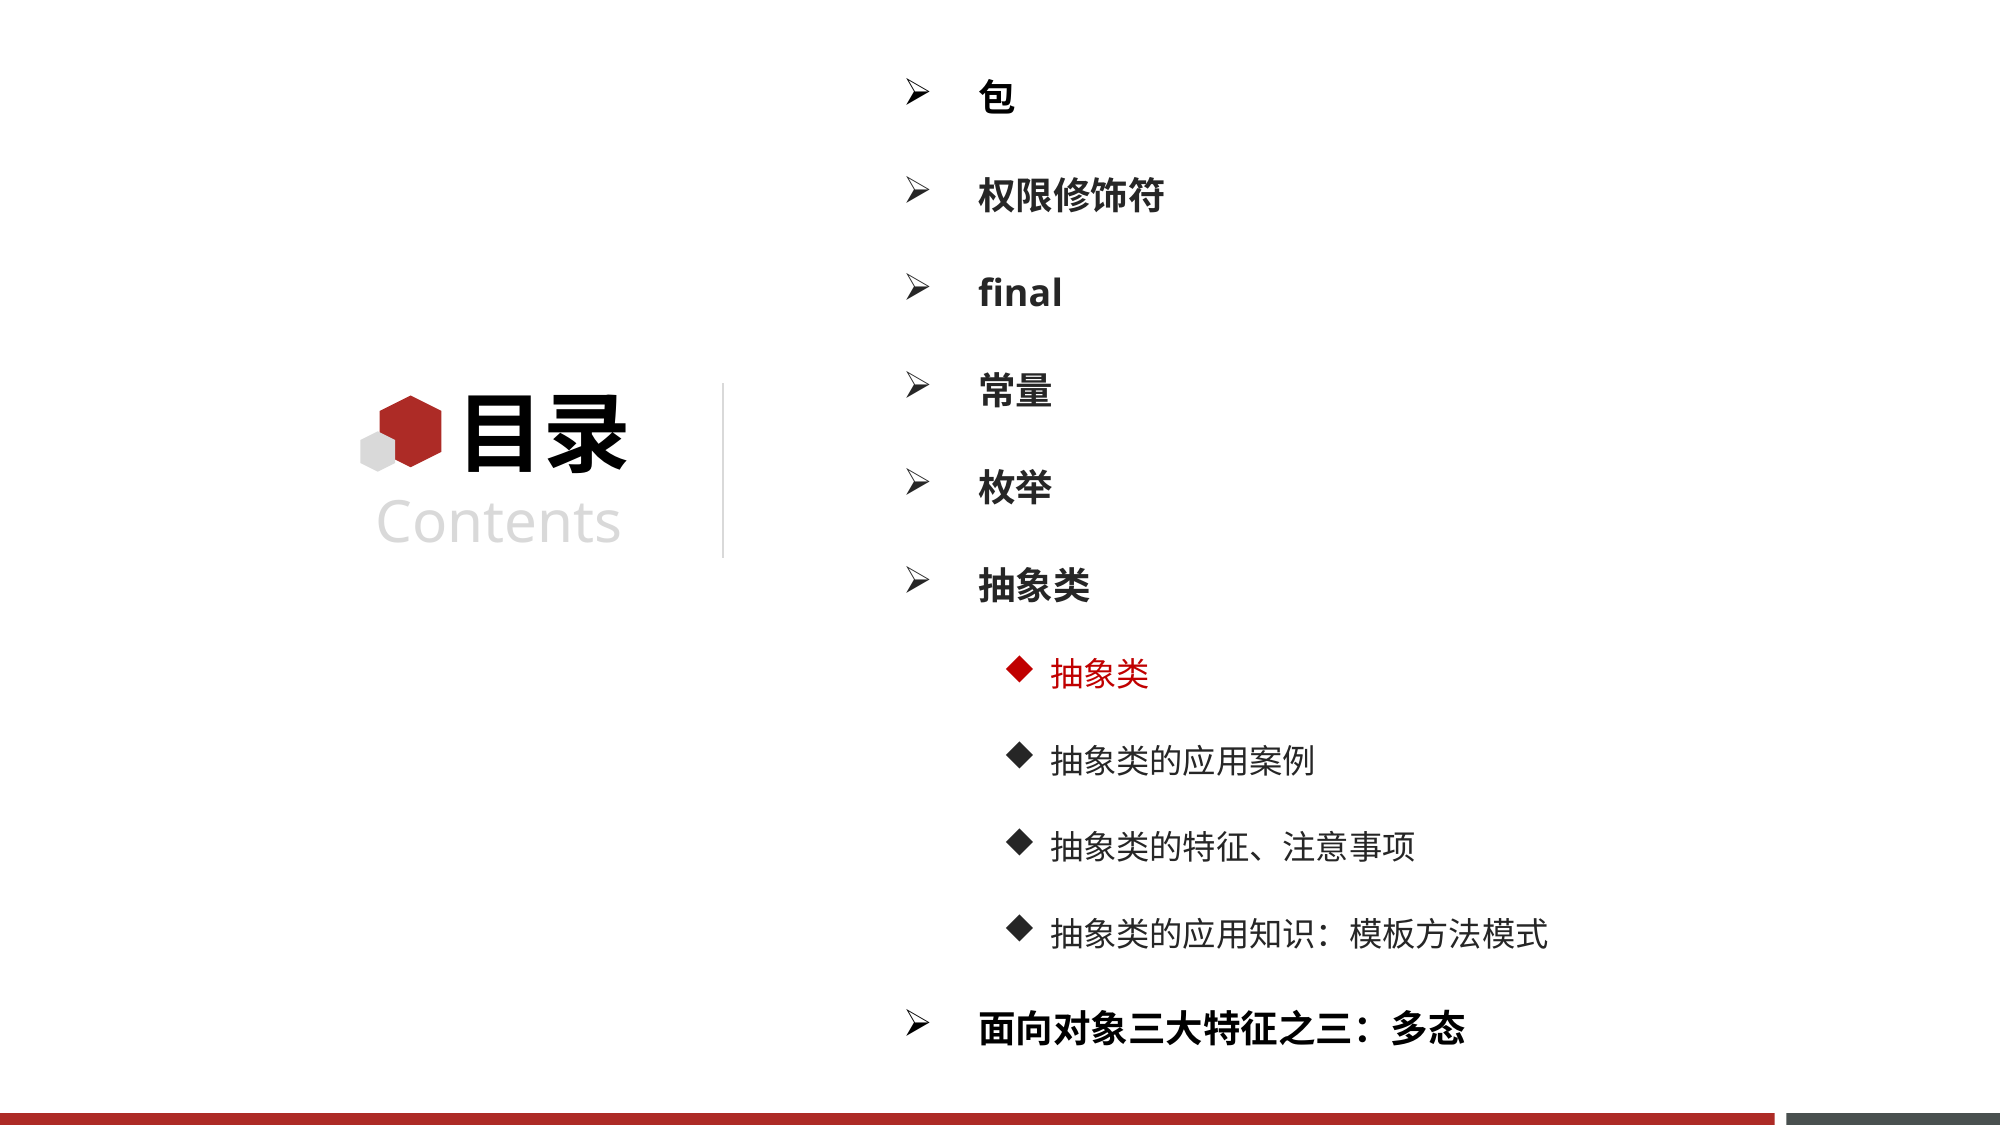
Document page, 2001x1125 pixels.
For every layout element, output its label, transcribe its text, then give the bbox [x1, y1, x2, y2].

list 包 权限修饰符 final 常量 枚举 抽象类 抽象类 抽象类的应用案例 抽象类的特征、注意事项 抽象类的应用知识：模板方法模式 面向对象三大特征之三：多态 [888, 34, 1649, 1045]
